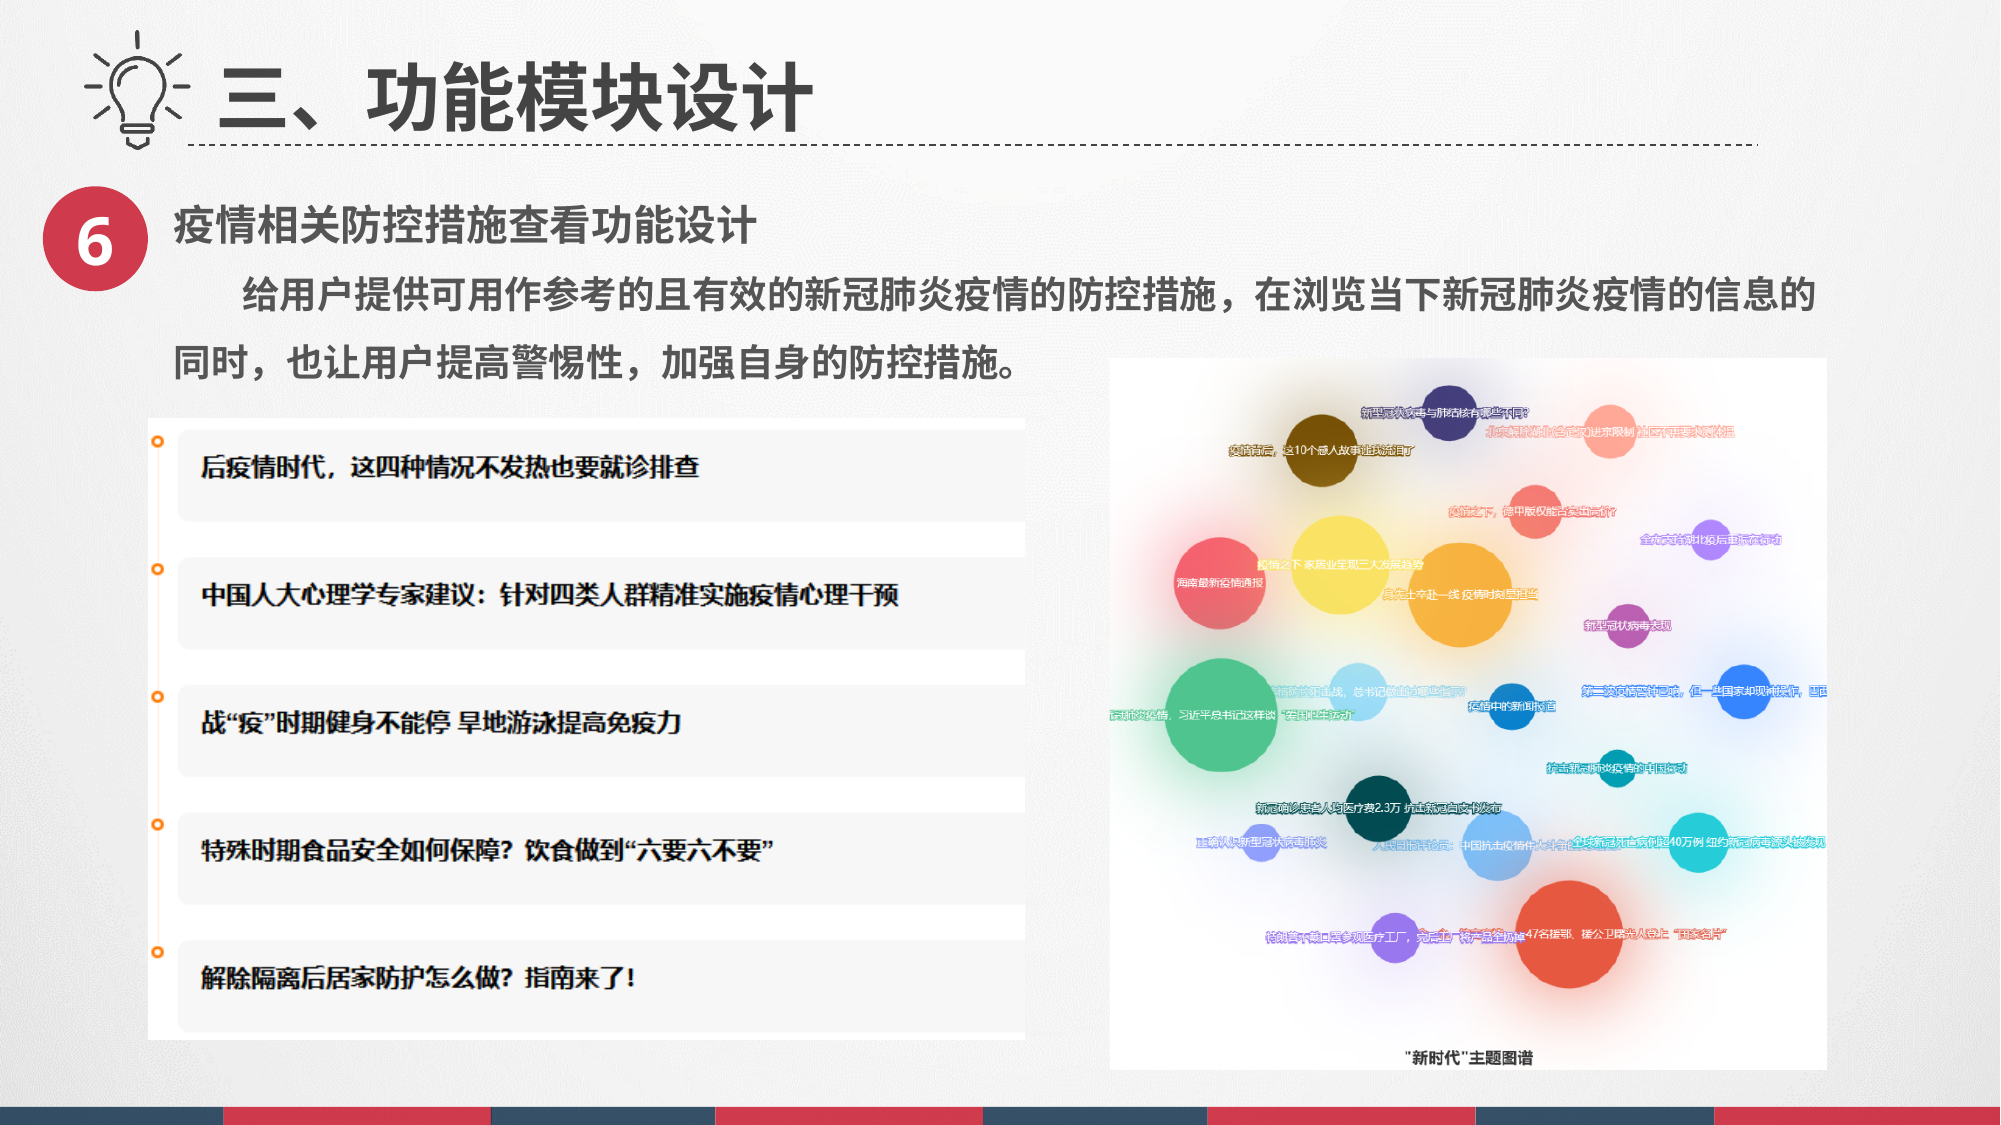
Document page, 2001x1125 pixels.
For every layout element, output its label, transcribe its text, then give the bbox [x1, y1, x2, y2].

text_box 疫情相关防控措施查看功能设计 给用户提供可用作参考的且有效的新冠肺炎疫情的防控措施，在浏览当下新冠肺炎疫情的信息的同时，也让用户提高警惕性，加强自身的防控措施。 [173, 173, 1827, 385]
text_box 三、功能模块设计 [215, 50, 863, 141]
picture [0, 0, 2000, 1106]
text_box 6 [41, 185, 149, 293]
